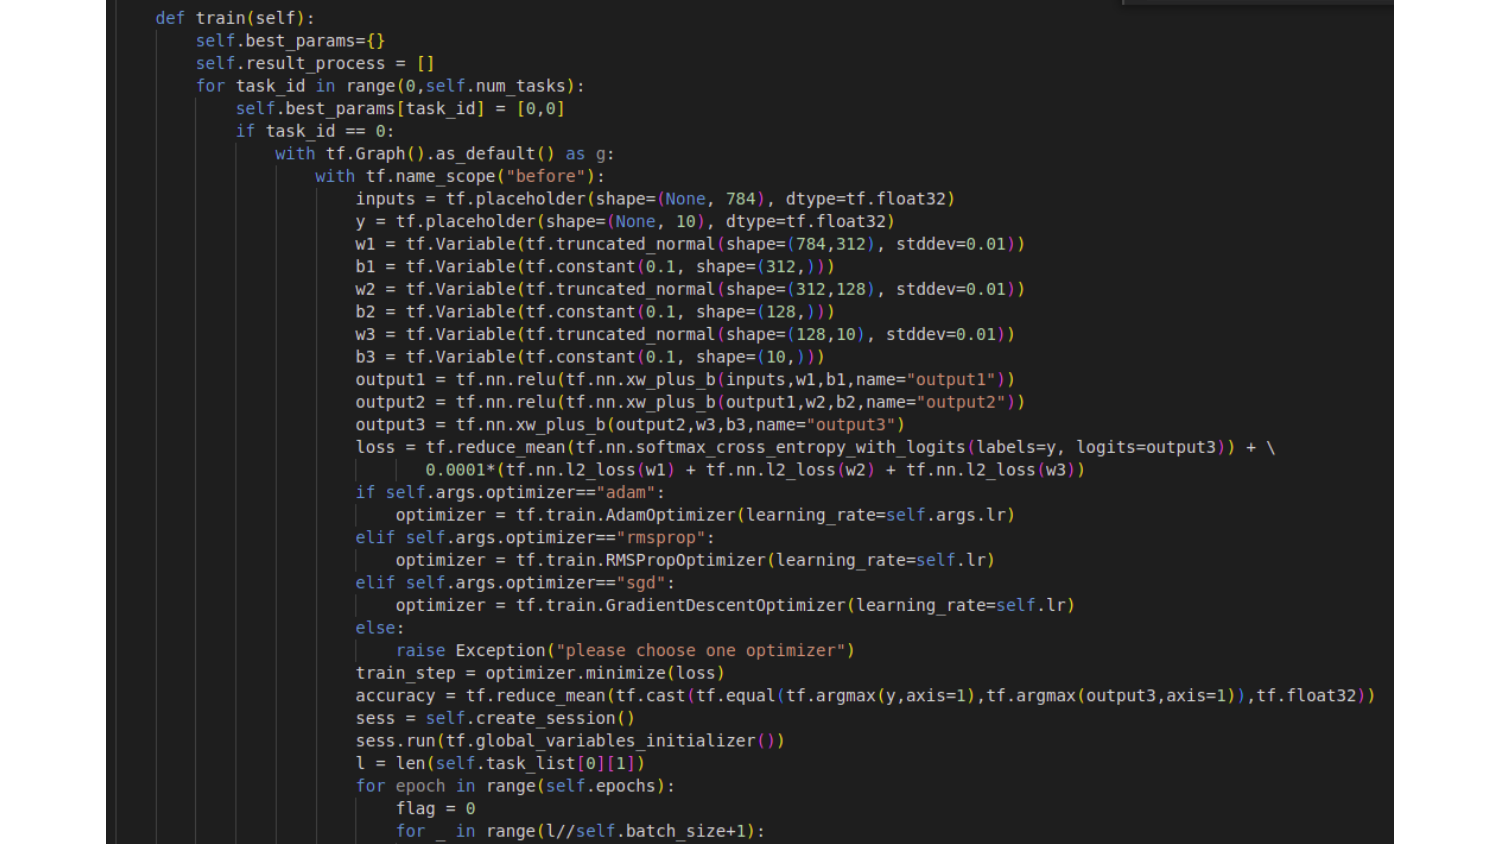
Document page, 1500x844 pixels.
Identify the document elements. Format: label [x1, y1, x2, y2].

picture [105, 0, 1394, 844]
